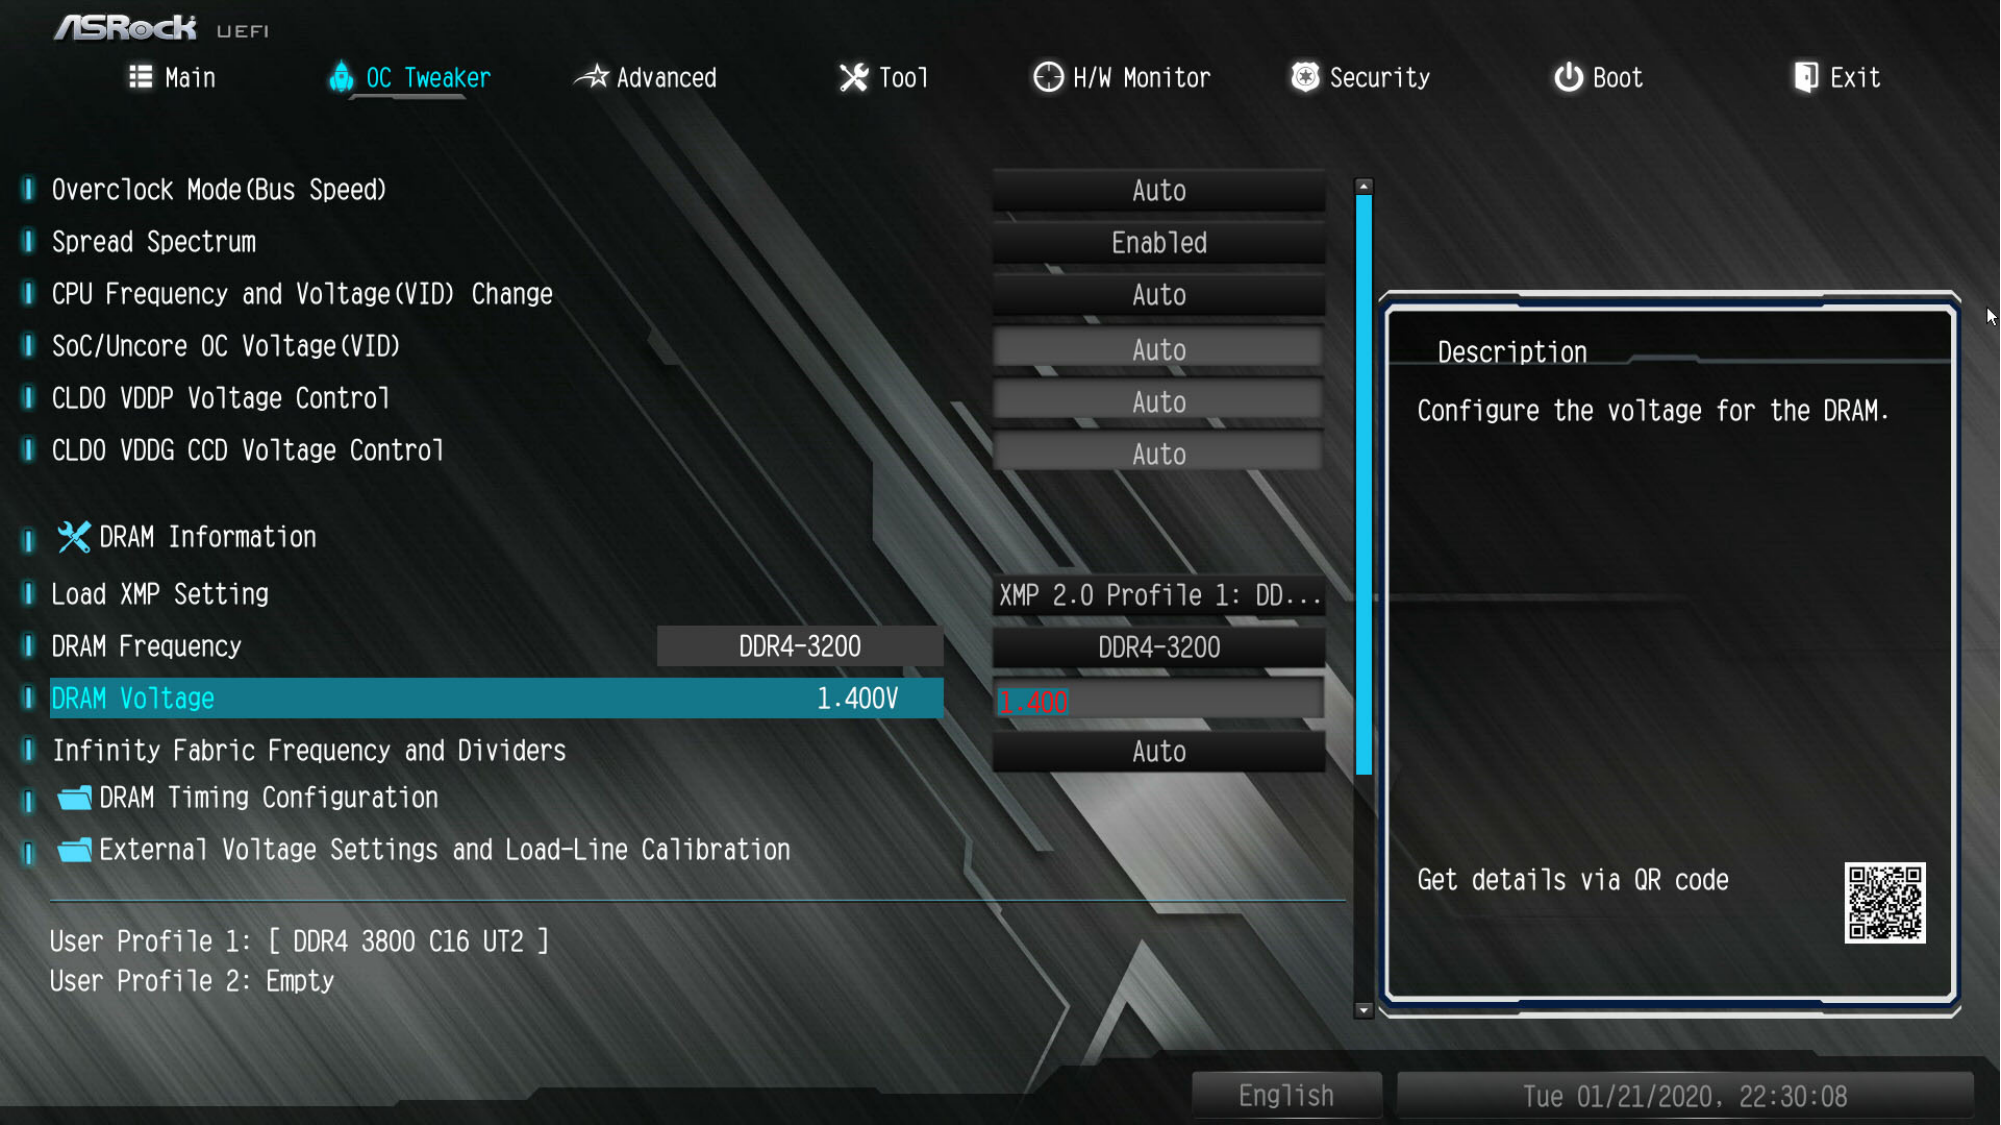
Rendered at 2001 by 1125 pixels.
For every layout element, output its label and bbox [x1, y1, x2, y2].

list [0, 0, 2000, 1125]
